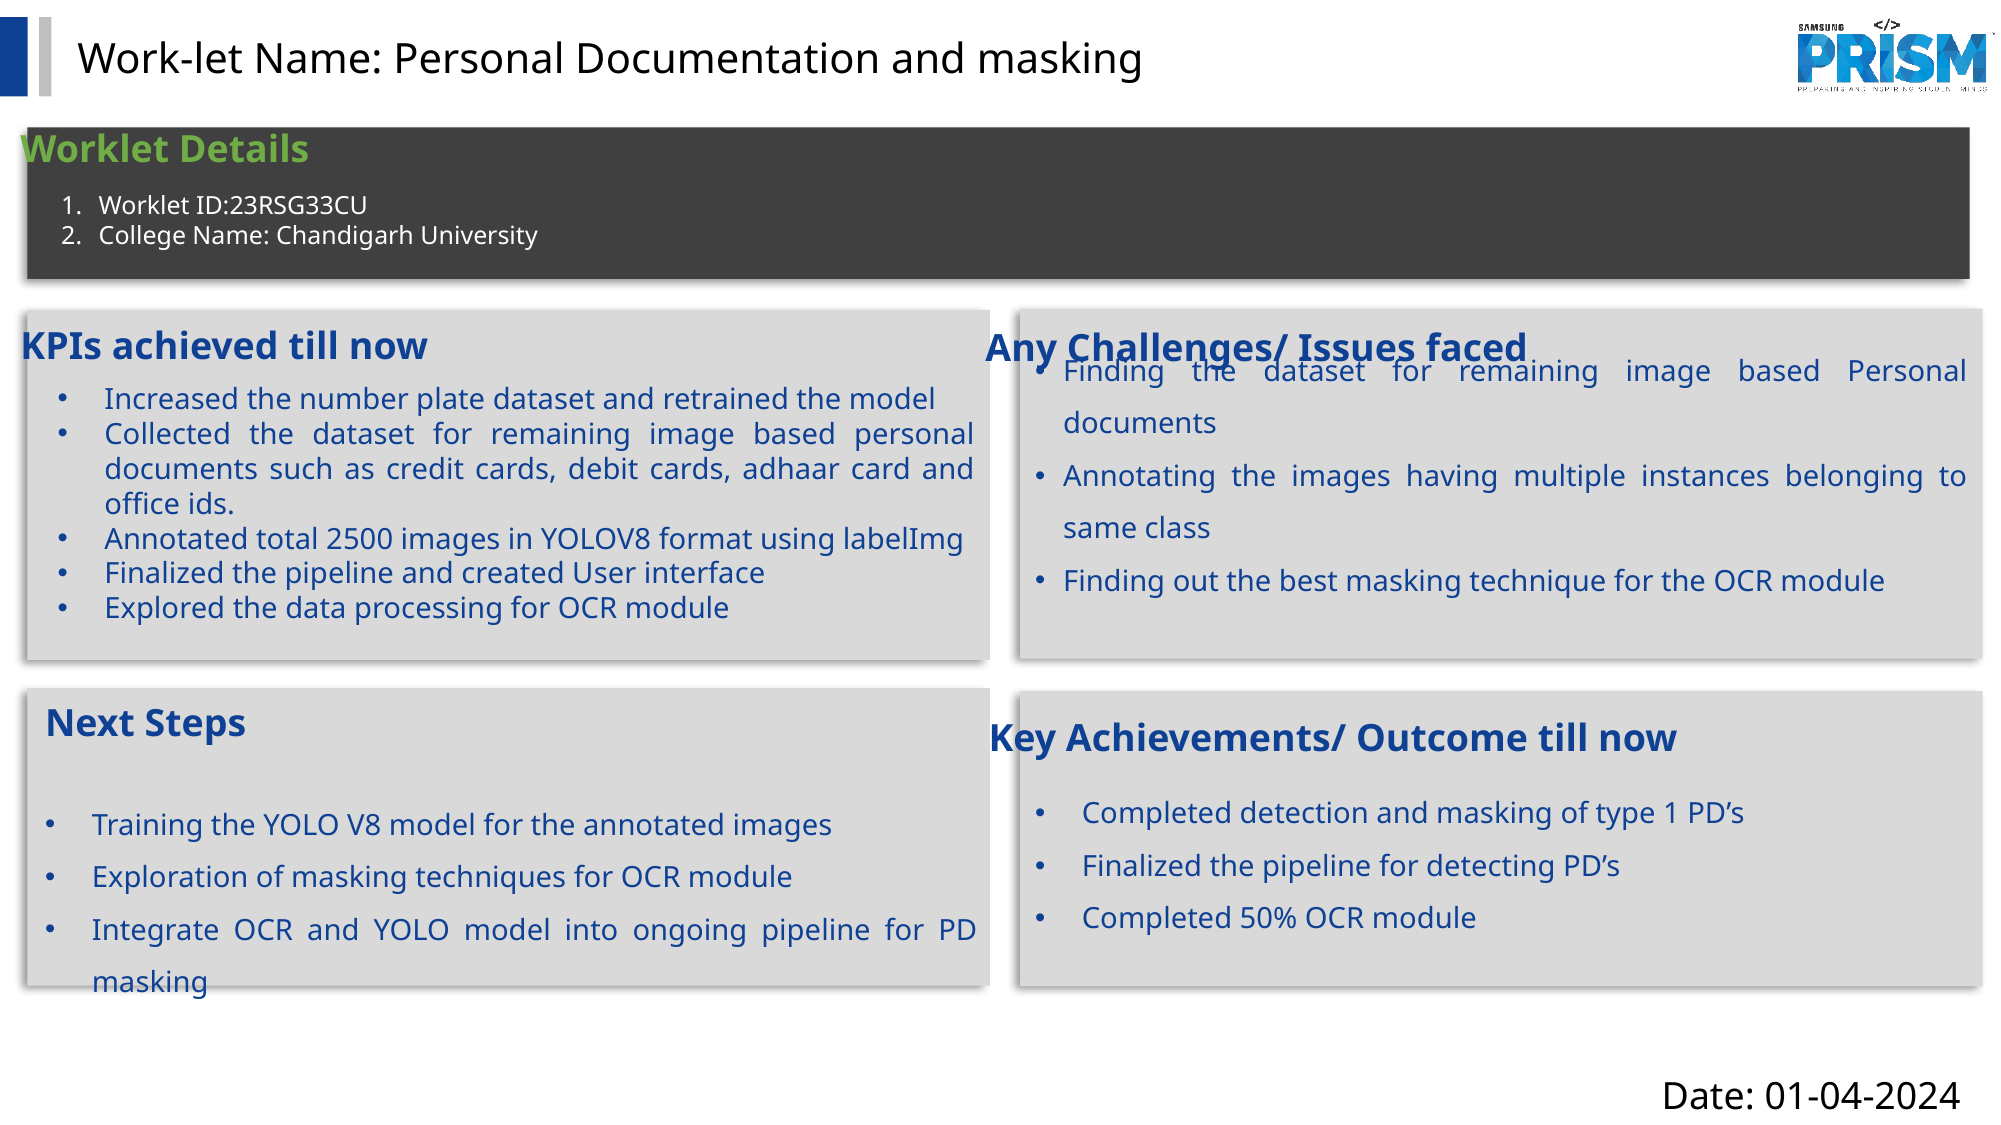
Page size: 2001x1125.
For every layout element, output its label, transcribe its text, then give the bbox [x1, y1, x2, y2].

text_box Any Challenges/ Issues faced [970, 316, 1544, 377]
text_box Increased the number plate dataset and retrained the model Collected the dataset for remaining image based personal documents such as credit cards, debit cards, adhaar card and office ids. Annotated total 2500 images in YOLOV8 format using labelImg Finalized the pipeline and created User interface Explored the data processing for OCR module [26, 309, 991, 661]
text_box Finding the dataset for remaining image based Personal documents Annotating the images having multiple instances belonging to same class Finding out the best masking technique for the OCR module [1019, 307, 1984, 660]
text_box [0, 16, 29, 97]
text_box Date: 01-04-2024 [1646, 1064, 2000, 1125]
text_box [26, 687, 991, 987]
text_box Work-let Name: Personal Documentation and masking [62, 24, 1707, 89]
text_box Completed detection and masking of type 1 PD’s Finalized the pipeline for detecting PD’s Completed 50% OCR module [1019, 690, 1984, 987]
picture [1794, 17, 2000, 96]
text_box [26, 126, 1971, 280]
text_box Worklet Details [5, 117, 325, 178]
text_box KPIs achieved till now [5, 314, 444, 375]
text_box Next Steps Training the YOLO V8 model for the annotated images Exploration of masking techniques for OCR module Integrate OCR and YOLO model into ongoing pipeline for PD masking [30, 691, 993, 1006]
text_box Worklet ID:23RSG33CU College Name: Chandigarh University [46, 182, 730, 257]
text_box Key Achievements/ Outcome till now [973, 706, 1693, 767]
text_box [38, 16, 52, 97]
